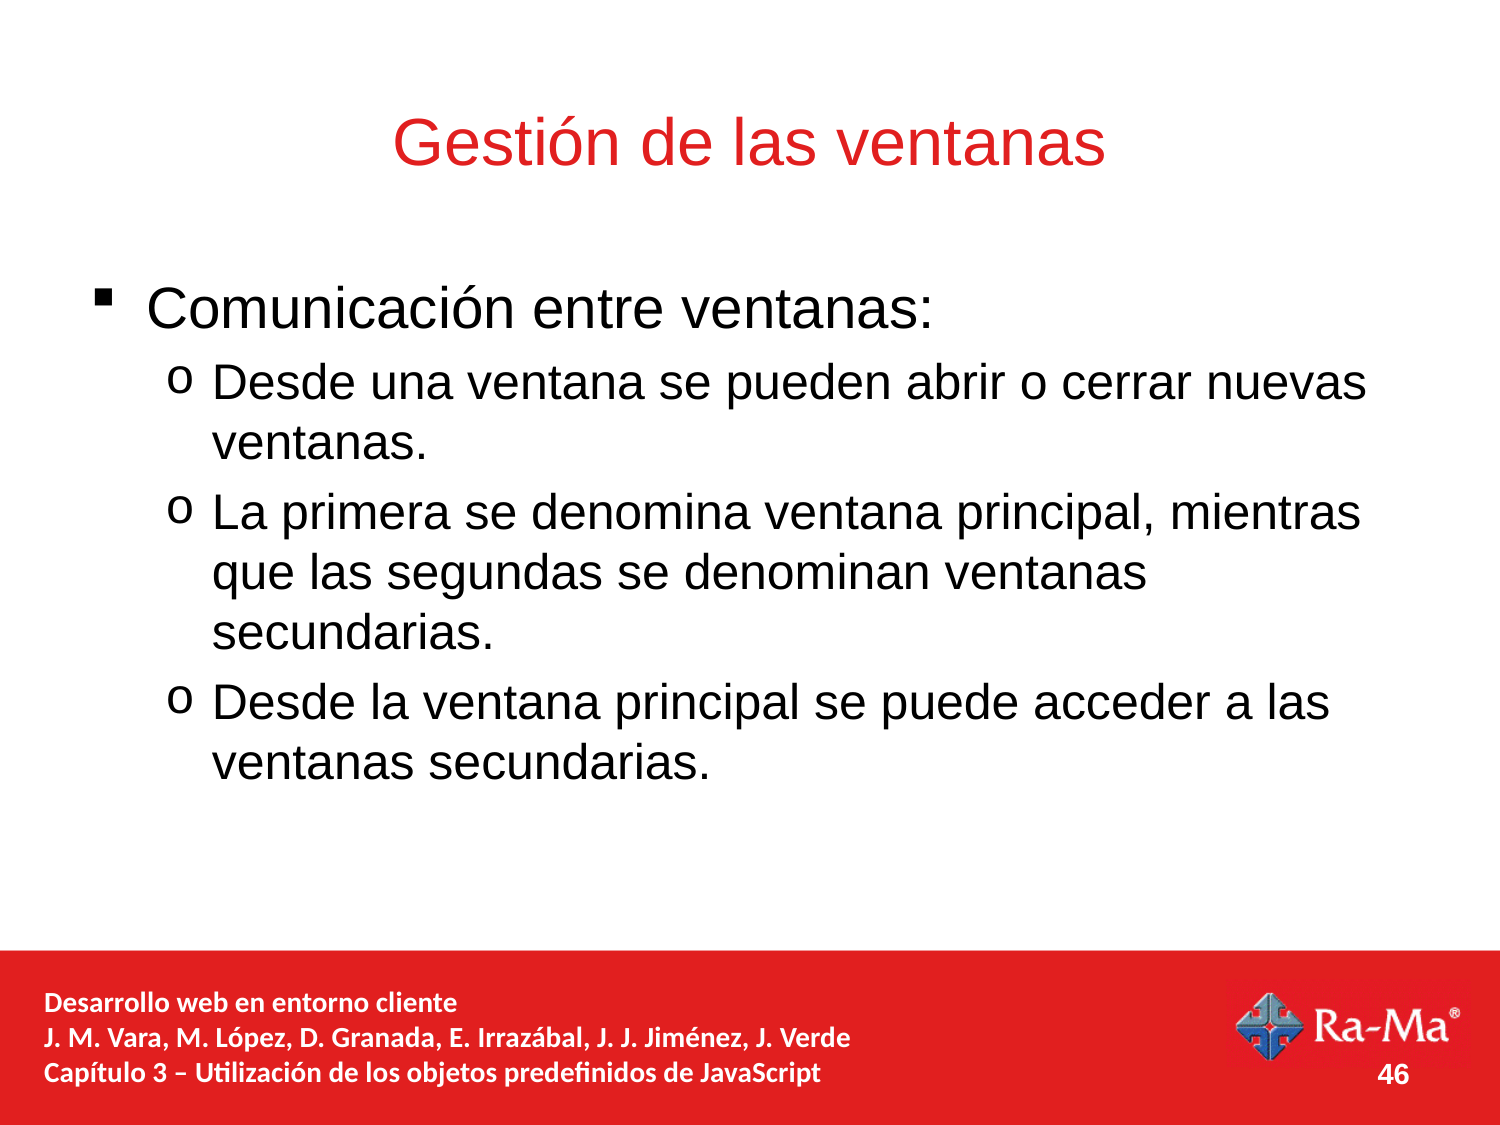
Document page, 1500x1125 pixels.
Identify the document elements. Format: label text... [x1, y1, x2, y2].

picture [0, 0, 1500, 1125]
slide_number 46 [1074, 1042, 1425, 1103]
list Comunicación entre ventanas: Desde una ventana se pueden abrir o cerrar nuevas ventanas. La primera se denomina ventana principal, mientras que las segundas se denominan ventanas secundarias. Desde la ventana principal se puede acceder a las ventanas secundarias. [75, 262, 1425, 929]
footer Desarrollo web en entorno cliente J. M. Vara, M. López, D. Granada, E. Irrazábal, J. J. Jiménez, J. Verde Capítulo 3 – Utilización de los objetos predefinidos de JavaScript [29, 975, 1058, 1099]
title Gestión de las ventanas [75, 45, 1425, 233]
